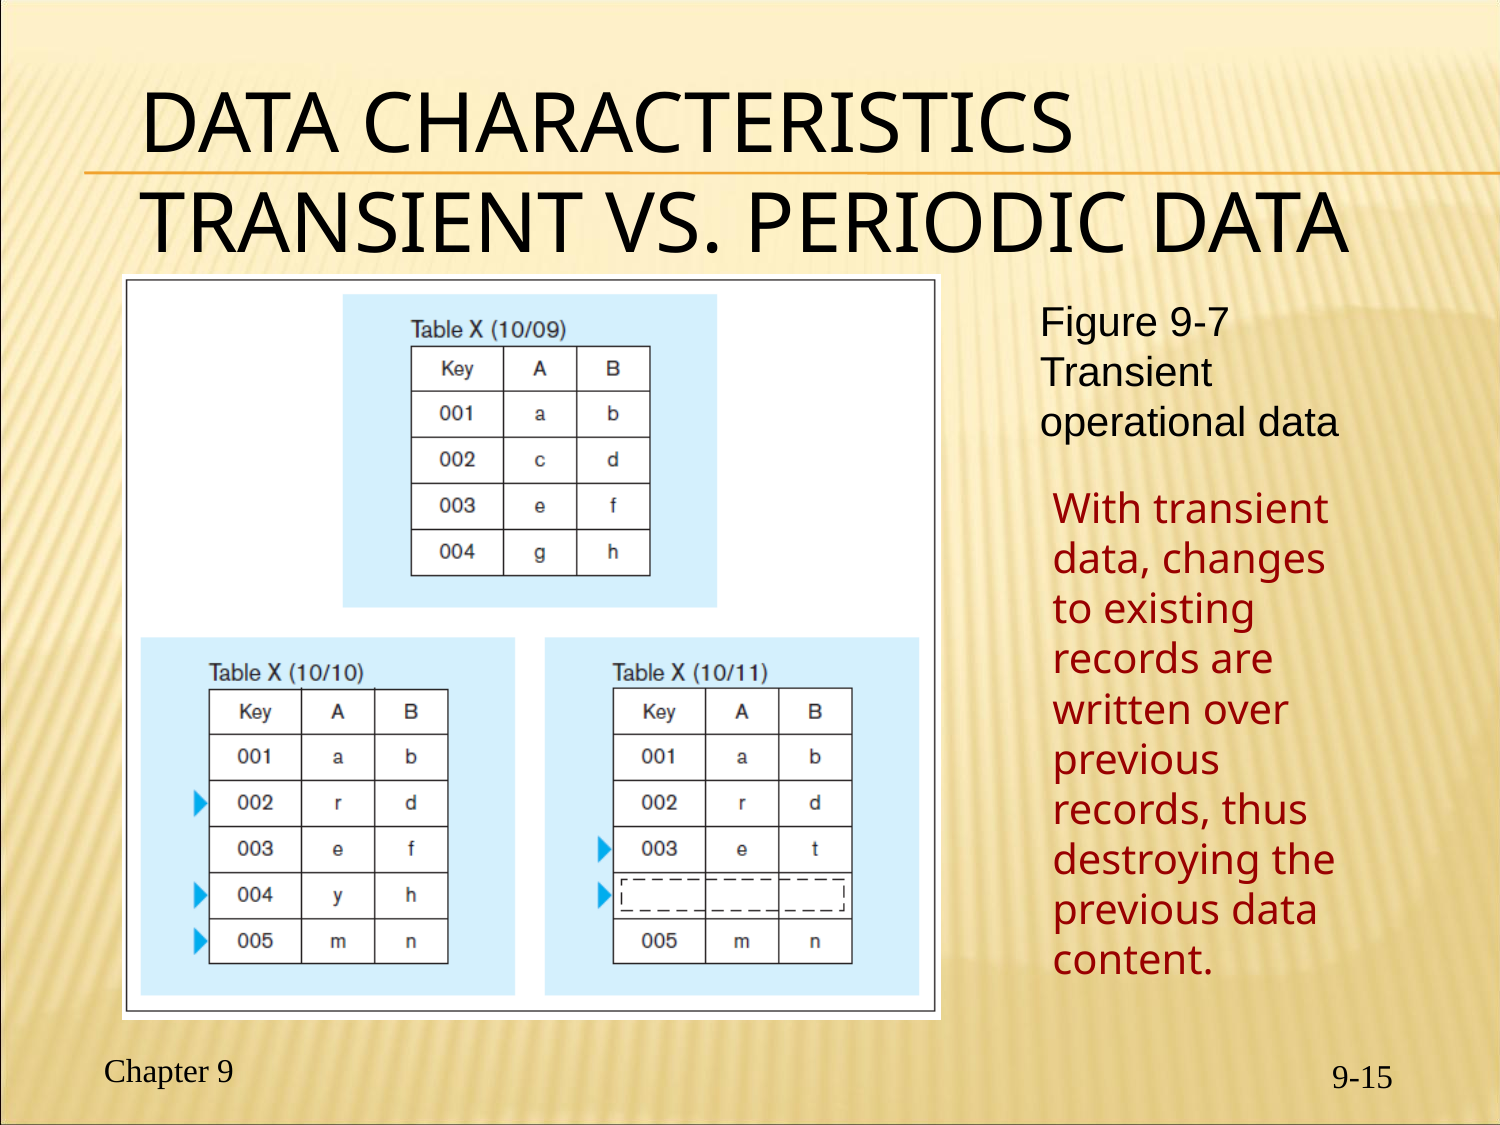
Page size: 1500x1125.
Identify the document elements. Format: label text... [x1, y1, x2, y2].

text_box With transient data, changes to existing records are written over previous records, thus destroying the previous data content. [1037, 474, 1363, 990]
picture [0, 0, 1500, 1125]
text_box Figure 9-7 Transient operational data [1024, 288, 1413, 453]
text_box Data Characteristics Transient vs. Periodic Data [125, 62, 1450, 288]
